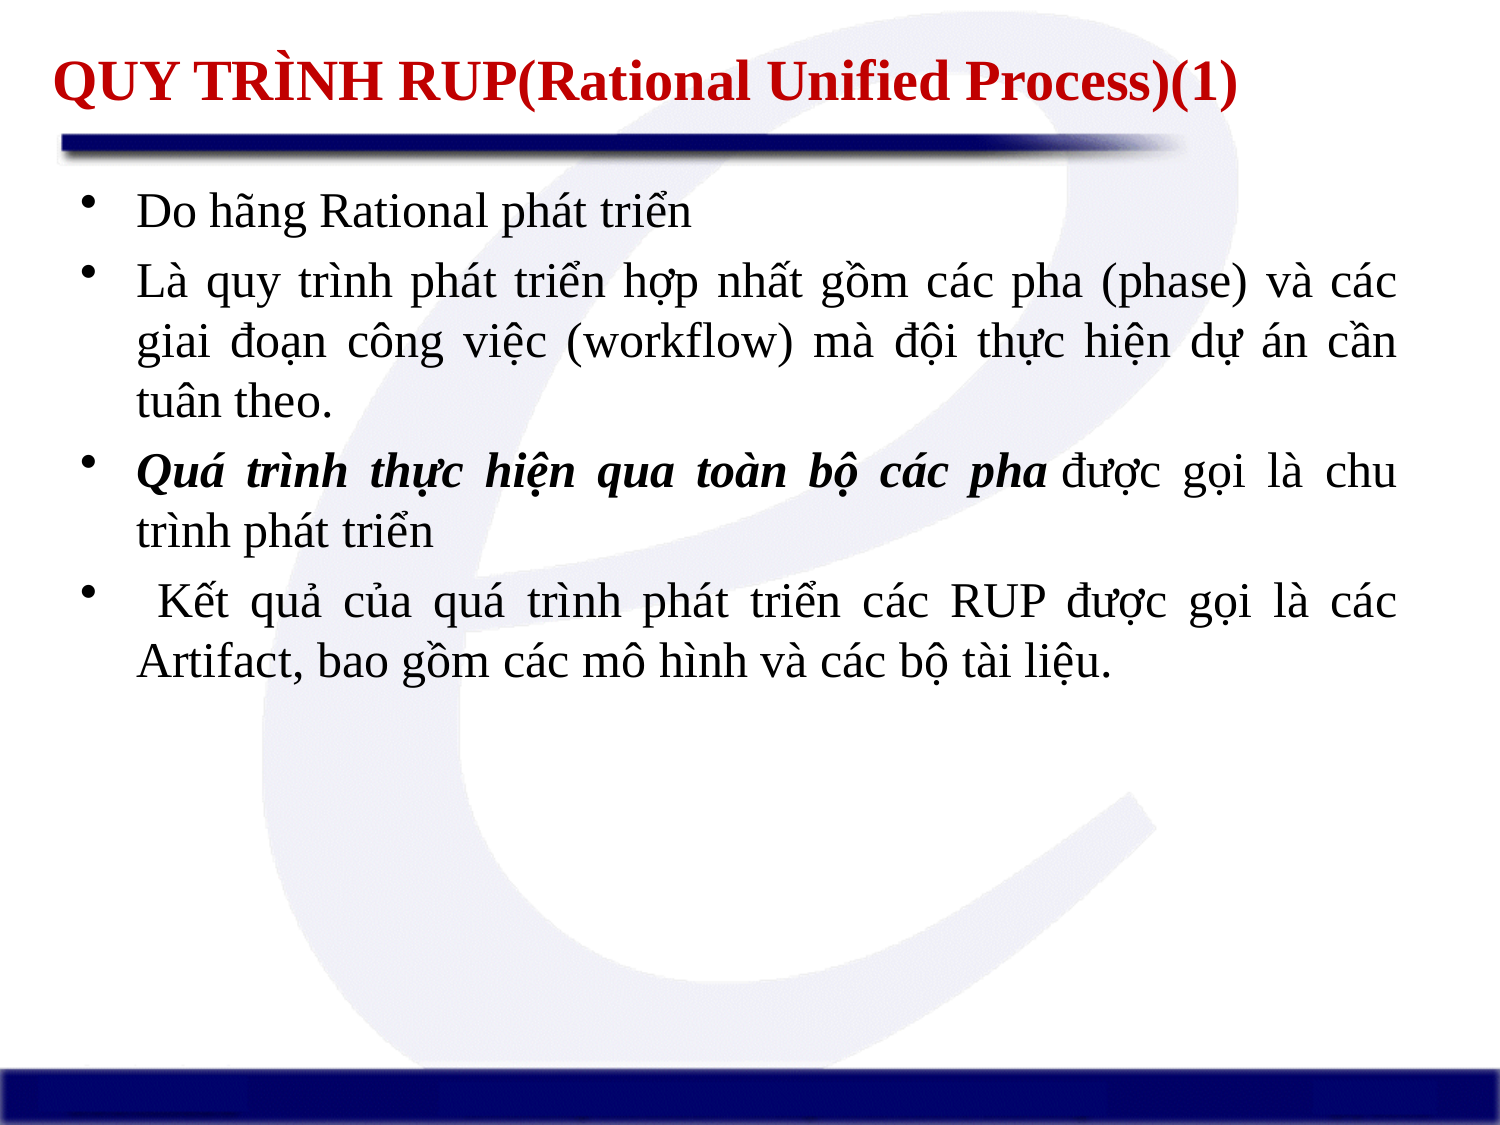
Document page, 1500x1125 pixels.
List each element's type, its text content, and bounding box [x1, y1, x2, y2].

picture [0, 0, 1500, 1125]
list Do hãng Rational phát triển Là quy trình phát triển hợp nhất gồm các pha (phase) và các giai đoạn công việc (workflow) mà đội thực hiện dự án cần tuân theo. Quá trình thực hiện qua toàn bộ các pha được gọi là chu trình phát triển Kết quả của quá trình phát triển các RUP được gọi là các Artifact, bao gồm các mô hình và các bộ tài liệu. [50, 162, 1413, 850]
title QUY TRÌNH RUP(Rational Unified Process)(1) [37, 2, 1463, 153]
